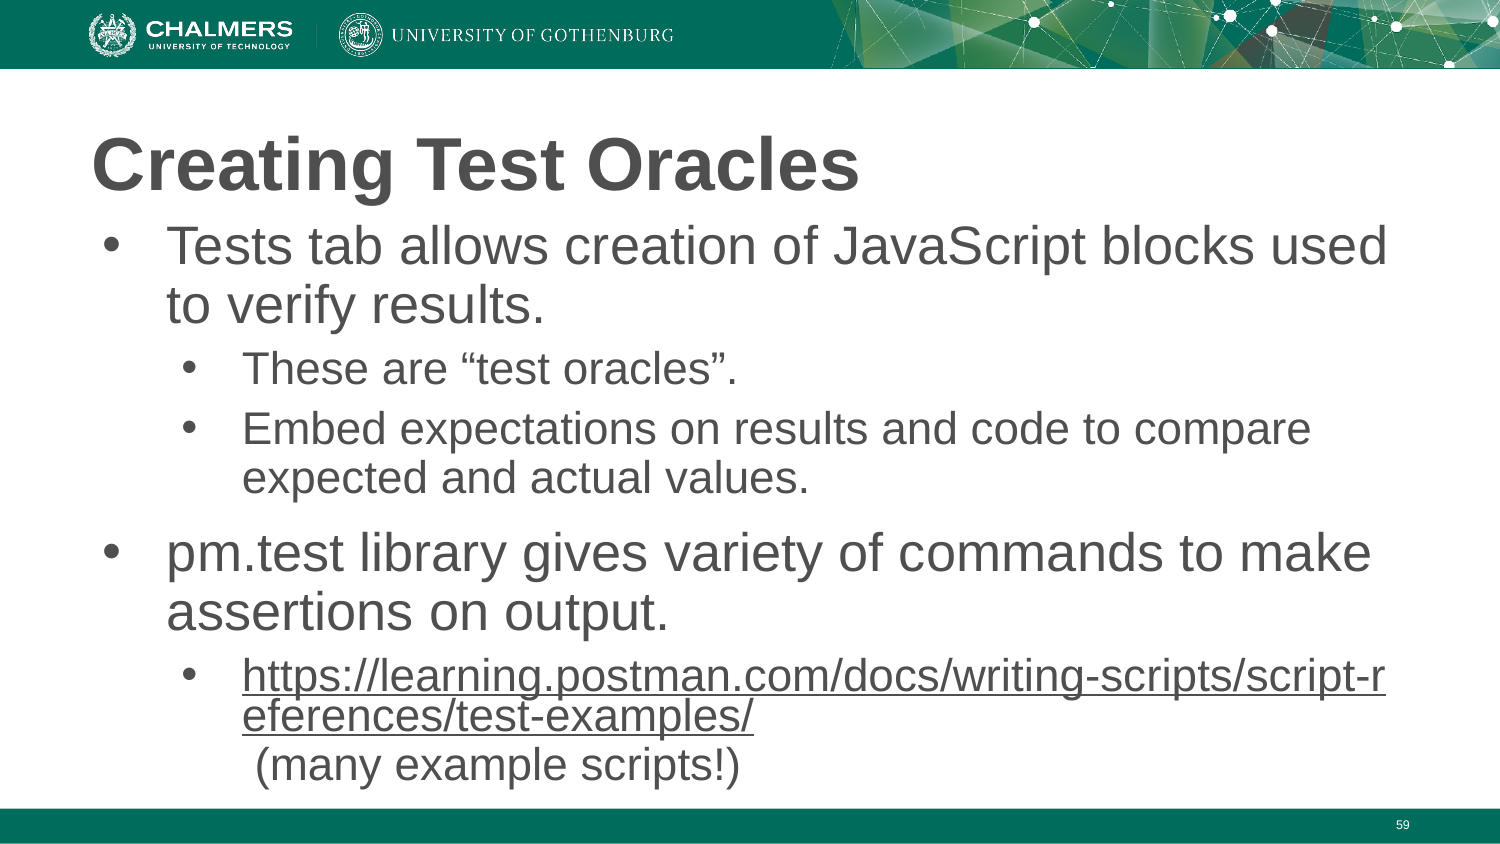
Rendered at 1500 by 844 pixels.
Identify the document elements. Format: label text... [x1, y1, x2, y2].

title Creating Test Oracles [76, 100, 1425, 210]
slide_number ‹#› [1074, 809, 1425, 844]
picture [759, 0, 1500, 68]
list Tests tab allows creation of JavaScript blocks used to verify results. These are “test oracles”. Embed expectations on results and code to compare expected and actual values. pm.test library gives variety of commands to make assertions on output. https://learning.postman.com/docs/writing-scripts/script-references/test-examples/ (many example scripts!) [76, 210, 1425, 782]
picture [64, 0, 696, 85]
